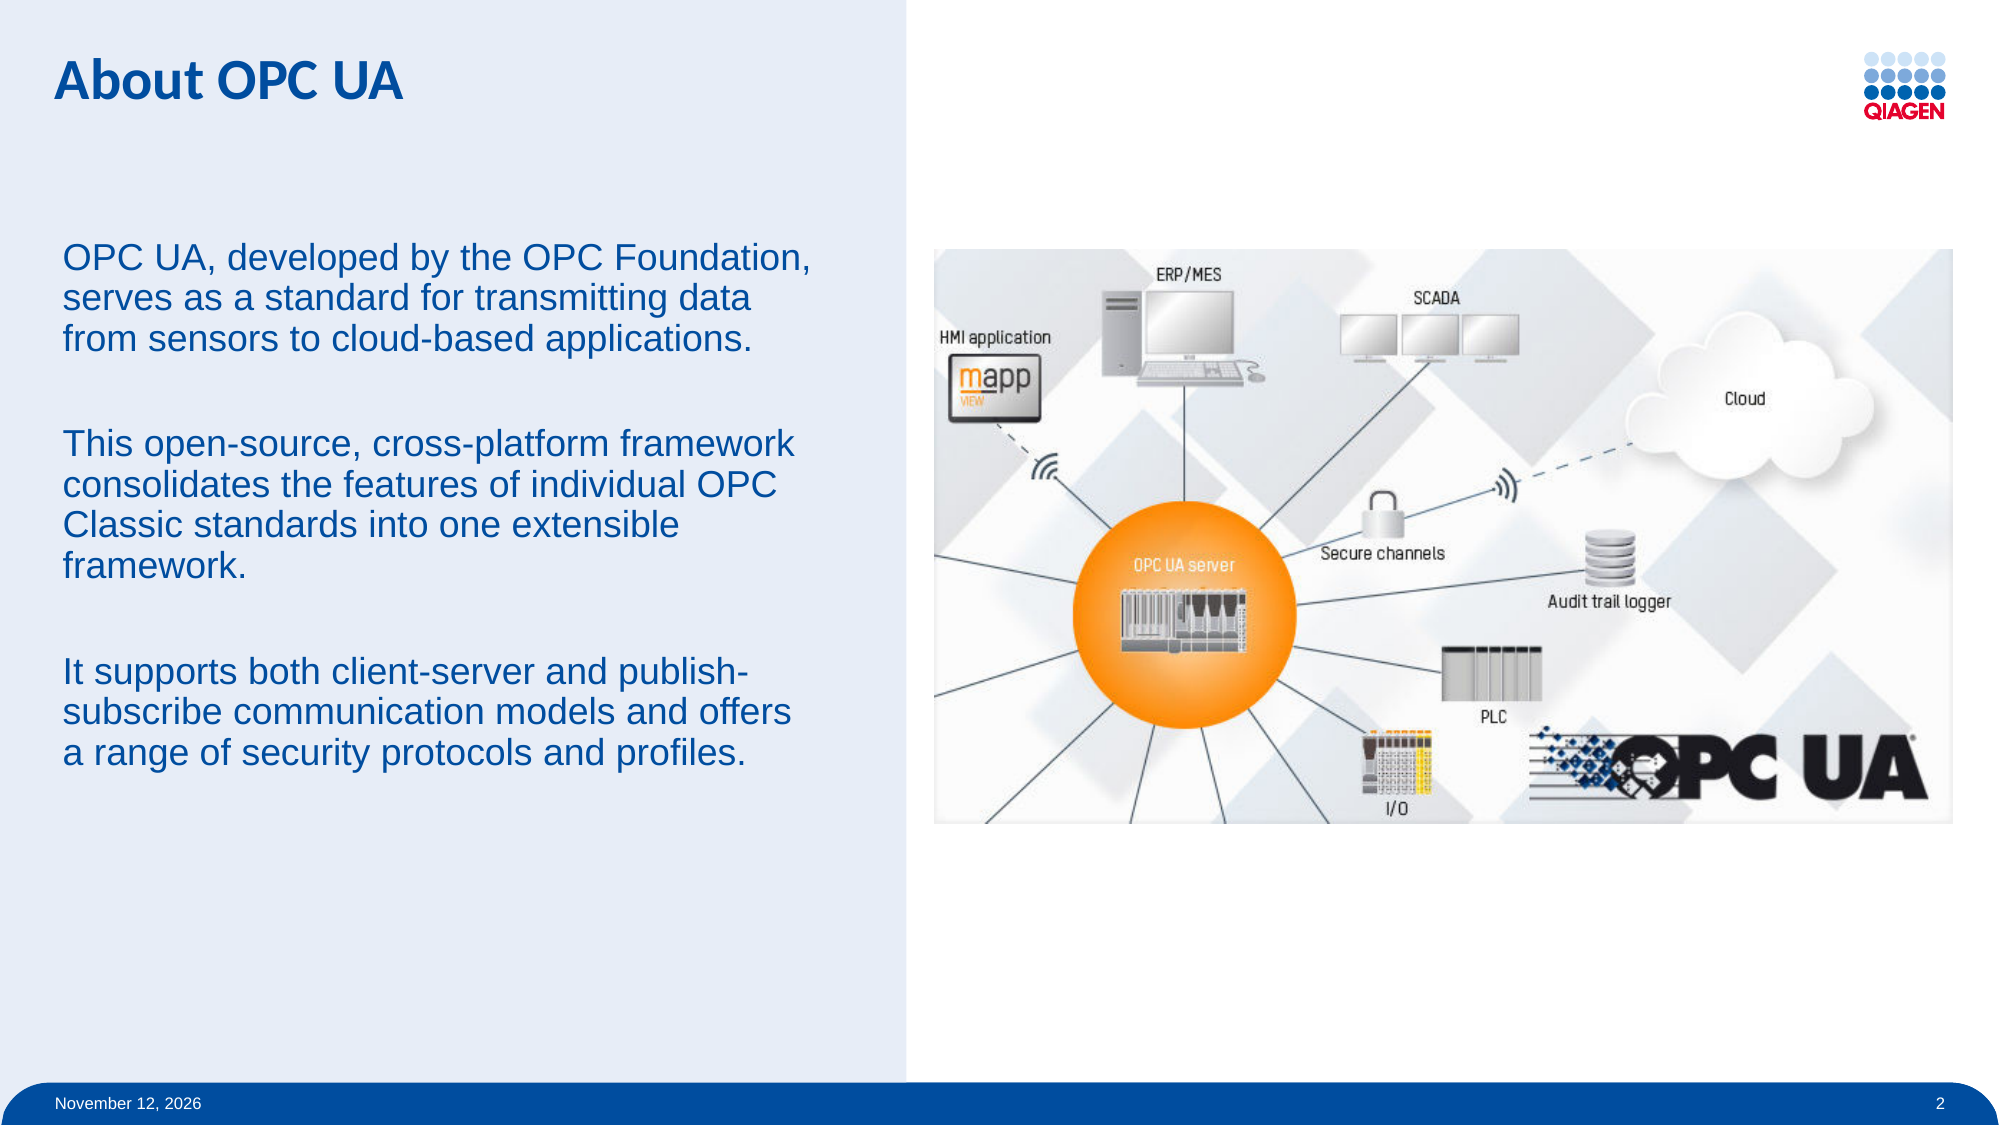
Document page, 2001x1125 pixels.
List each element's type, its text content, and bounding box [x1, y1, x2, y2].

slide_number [54, 1094, 488, 1113]
title About OPC UA [54, 51, 845, 164]
picture [934, 249, 1953, 824]
list OPC UA, developed by the OPC Foundation, serves as a standard for transmitting data from sensors to cloud-based applications. This open-source, cross-platform framework consolidates the features of individual OPC Classic standards into one extensible framework. It supports both client-server and publish-subscribe communication models and offers a range of security protocols and profiles. [47, 230, 838, 1009]
slide_number 2 [1893, 1094, 1946, 1113]
